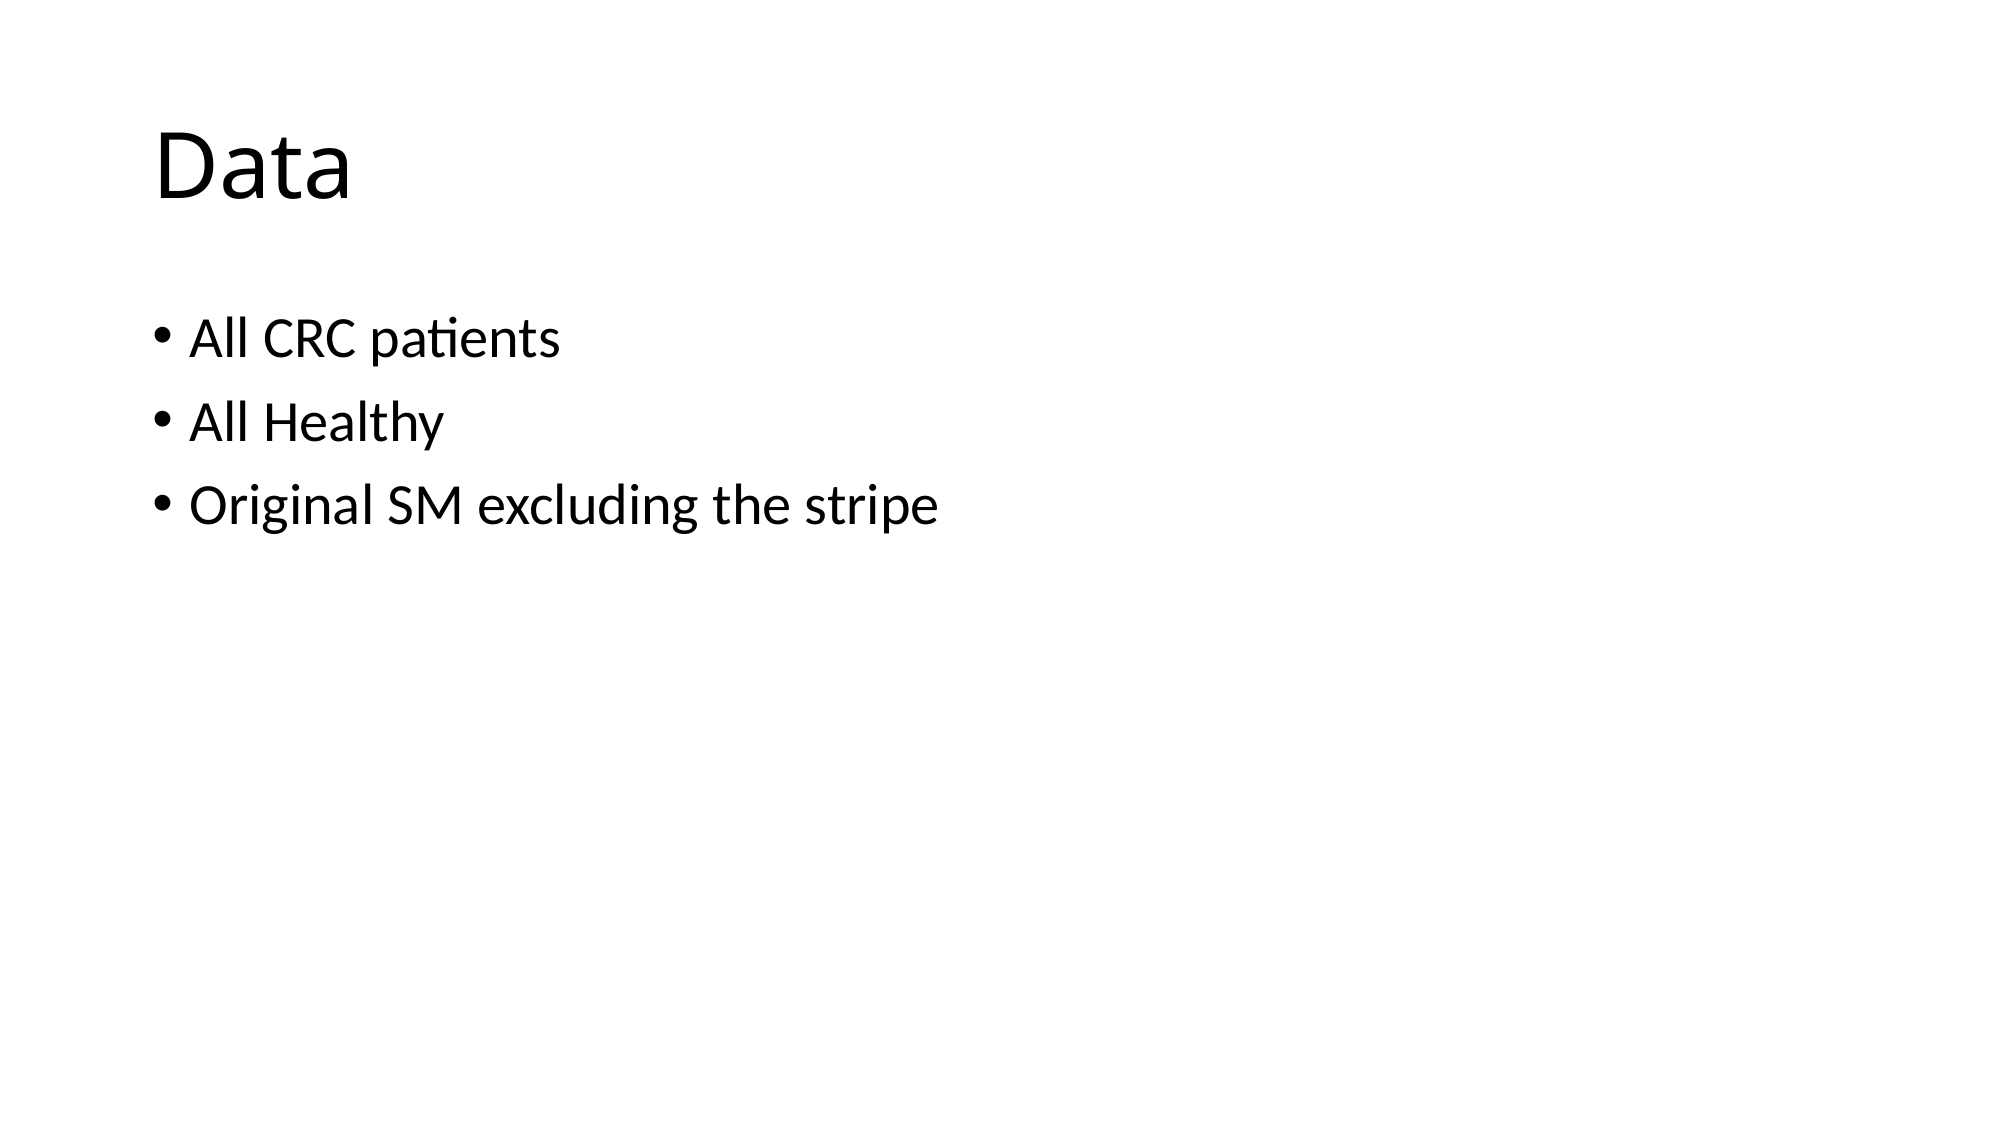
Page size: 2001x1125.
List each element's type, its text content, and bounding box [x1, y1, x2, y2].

list All CRC patients All Healthy Original SM excluding the stripe [137, 299, 1863, 1014]
title Data [137, 59, 1863, 278]
